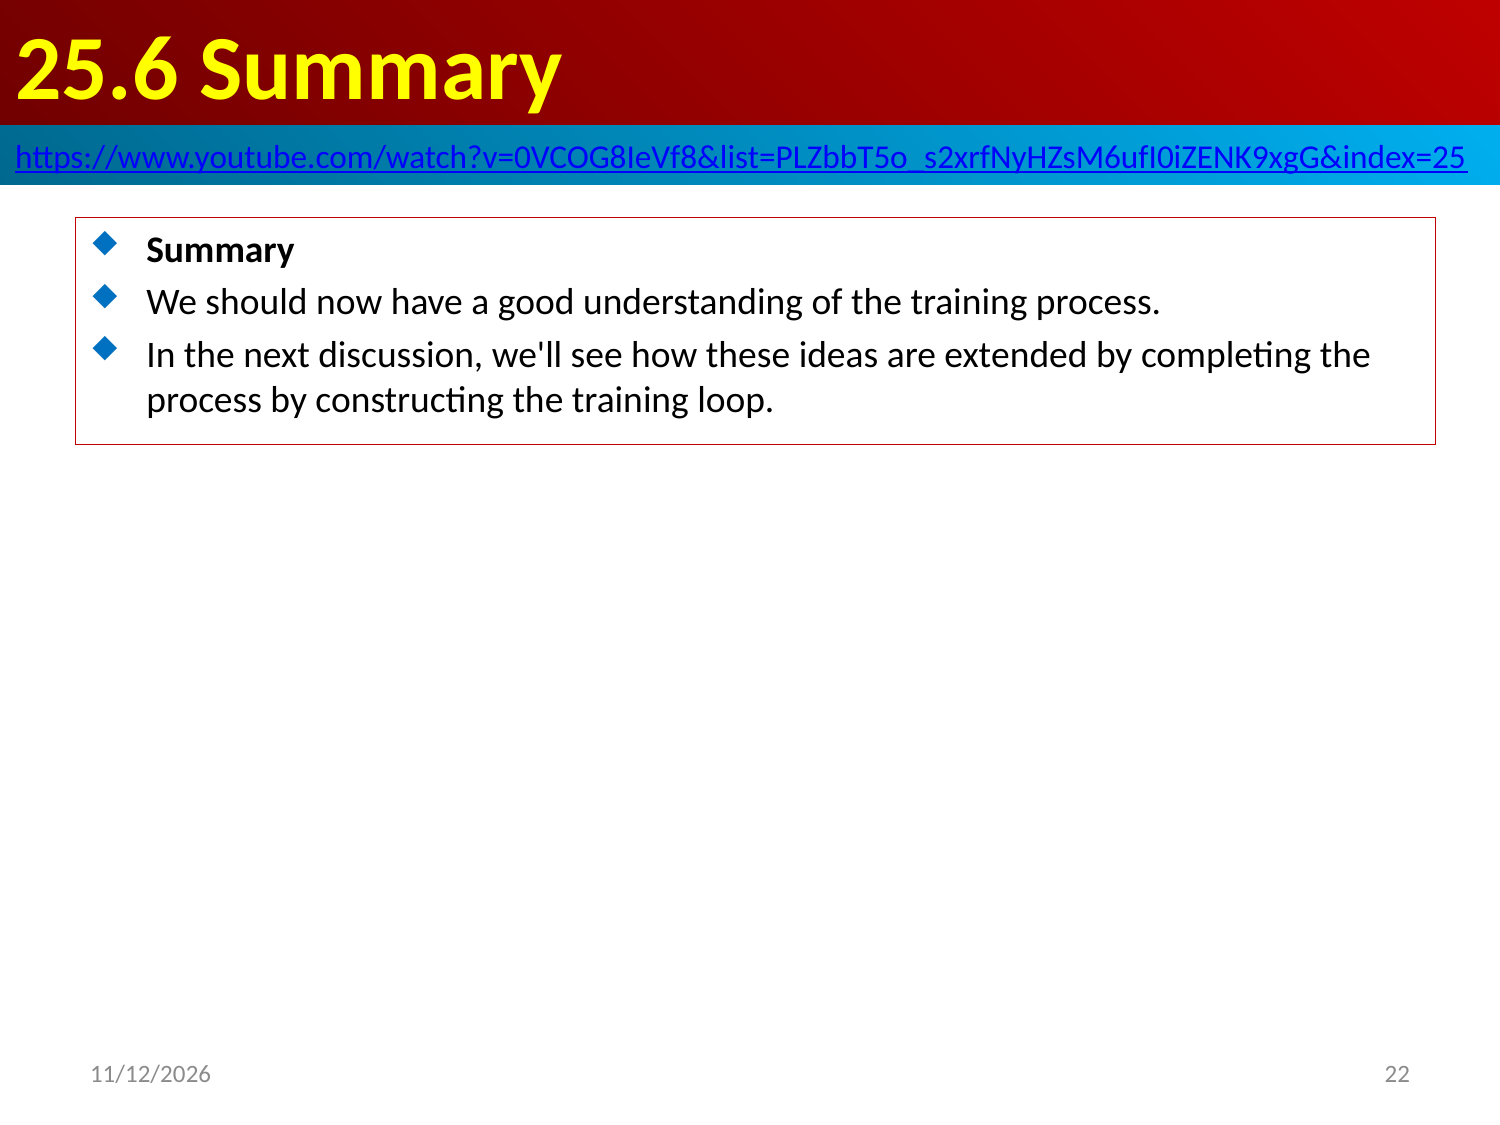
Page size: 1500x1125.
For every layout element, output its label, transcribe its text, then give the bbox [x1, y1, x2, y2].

title 25.6 Summary [0, 0, 1500, 125]
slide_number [75, 1042, 425, 1103]
text_box https://www.youtube.com/watch?v=0VCOG8IeVf8&list=PLZbbT5o_s2xrfNyHZsM6ufI0iZENK9xgG&index=25 [0, 125, 1500, 185]
slide_number 22 [1074, 1042, 1425, 1103]
subtitle Summary We should now have a good understanding of the training process. In the next discussion, we'll see how these ideas are extended by completing the process by constructing the training loop. [75, 217, 1436, 445]
